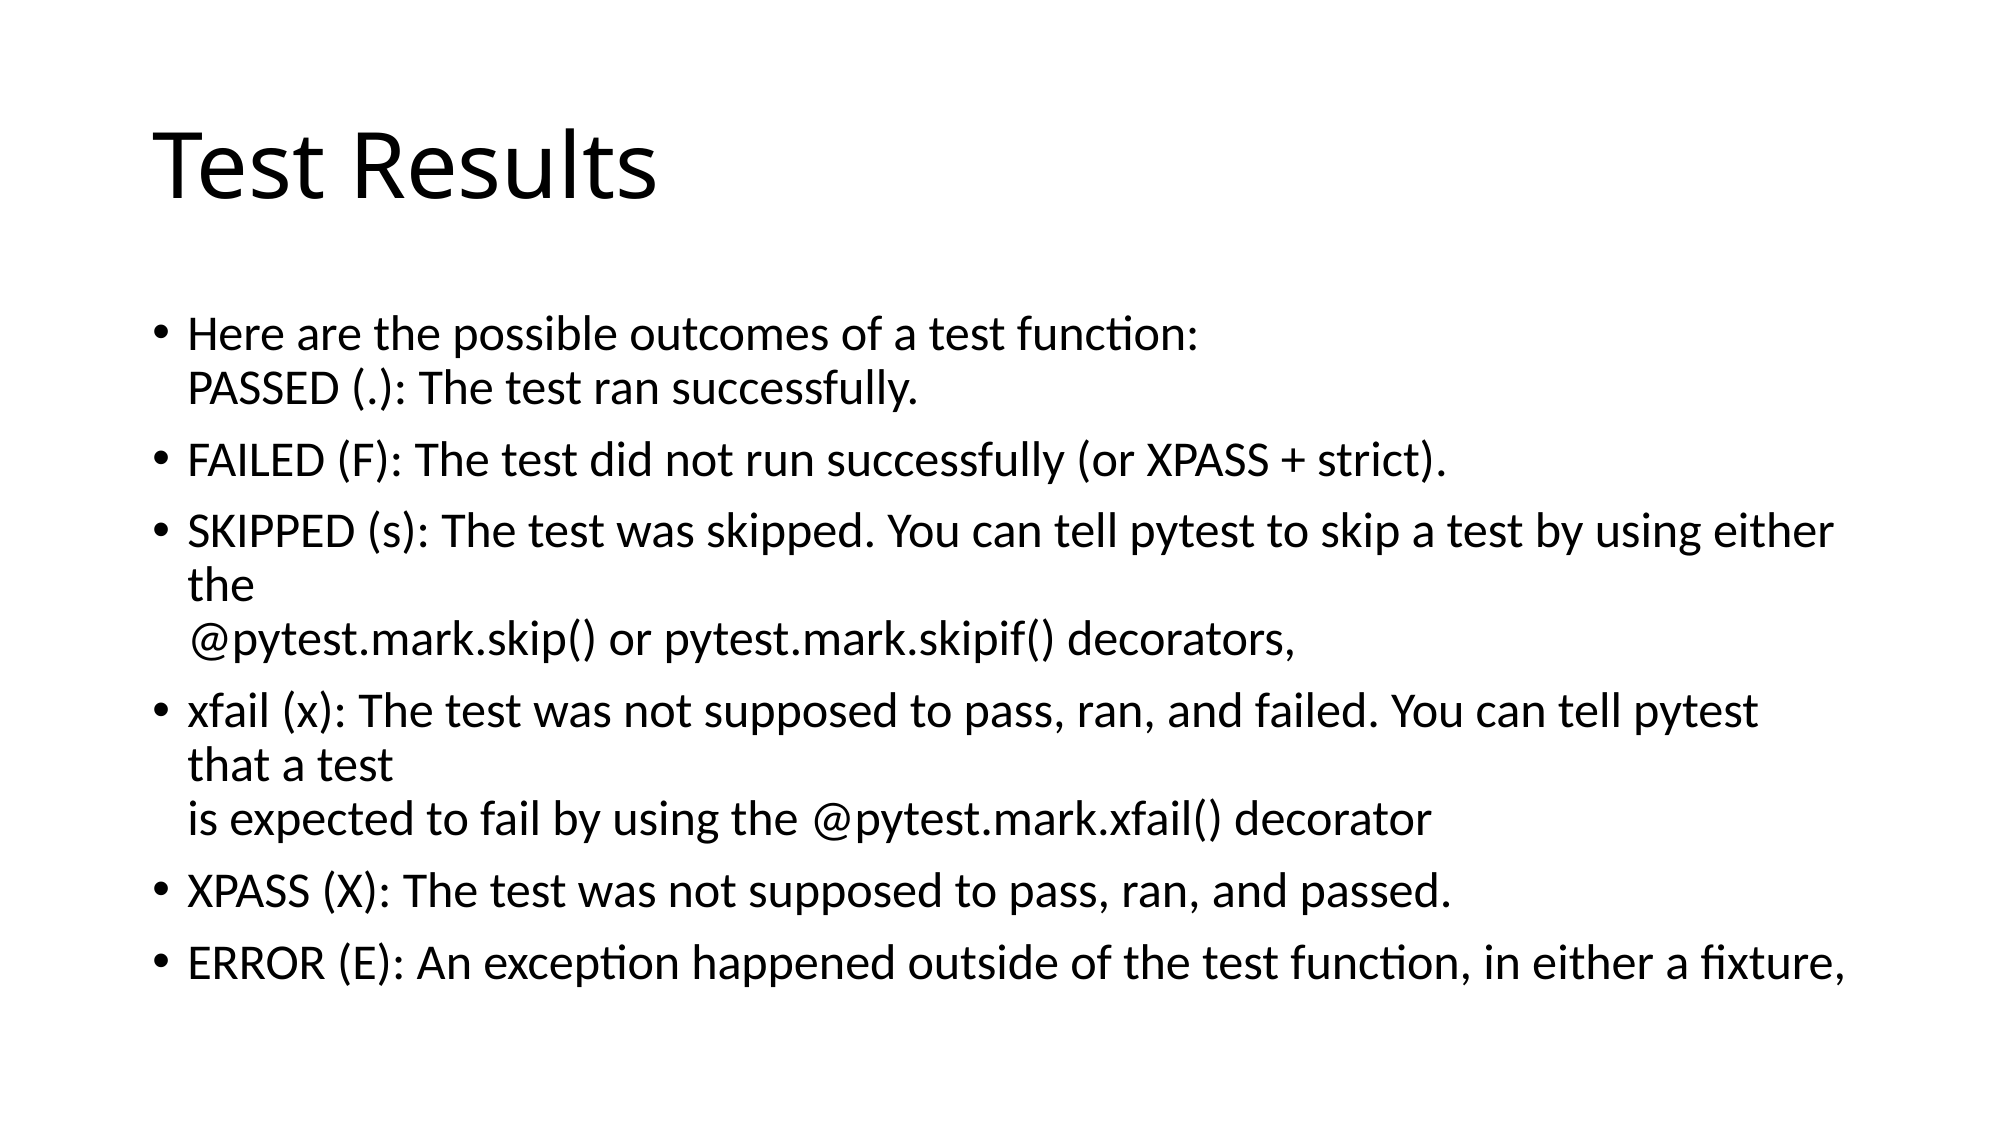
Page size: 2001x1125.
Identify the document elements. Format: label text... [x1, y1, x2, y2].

list Here are the possible outcomes of a test function: PASSED (.): The test ran successfully. FAILED (F): The test did not run successfully (or XPASS + strict). SKIPPED (s): The test was skipped. You can tell pytest to skip a test by using either the @pytest.mark.skip() or pytest.mark.skipif() decorators, xfail (x): The test was not supposed to pass, ran, and failed. You can tell pytest that a test is expected to fail by using the @pytest.mark.xfail() decorator XPASS (X): The test was not supposed to pass, ran, and passed. ERROR (E): An exception happened outside of the test function, in either a fixture, [137, 299, 1863, 1014]
title Test Results [137, 59, 1863, 278]
